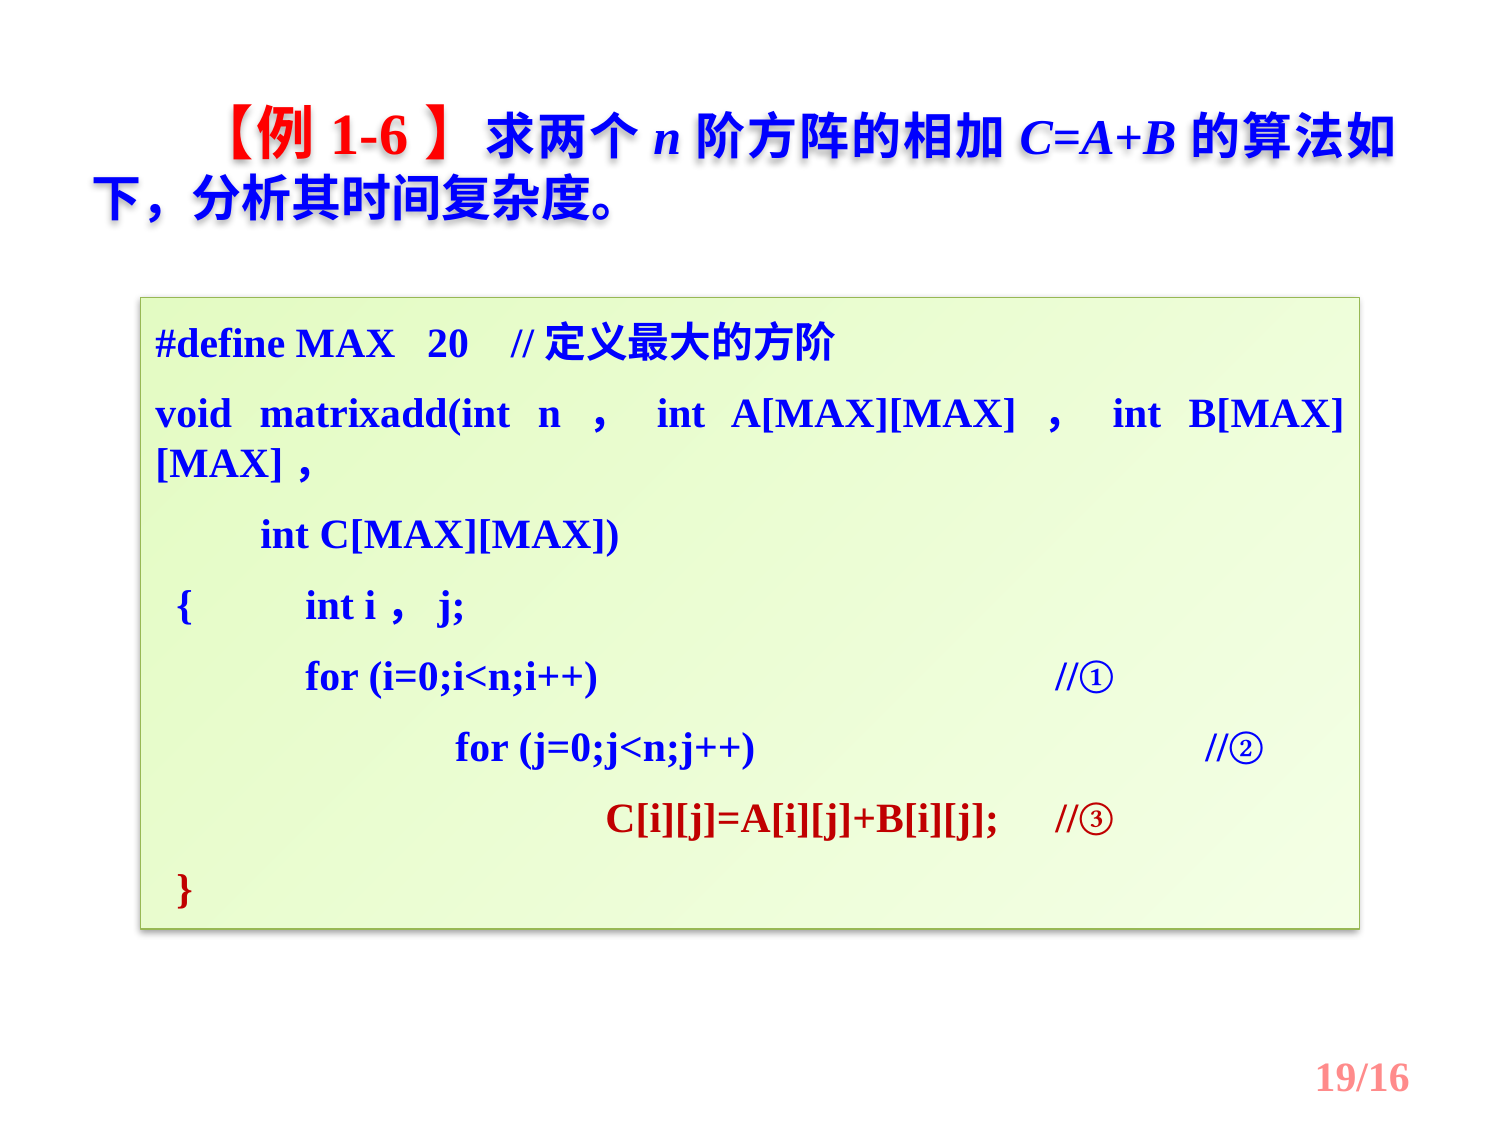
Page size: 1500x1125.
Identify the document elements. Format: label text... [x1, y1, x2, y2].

text_box 【例1-6】求两个n阶方阵的相加C=A+B的算法如下，分析其时间复杂度。 [76, 89, 1412, 234]
text_box #define MAX 20 //定义最大的方阶 void matrixadd(int n，int A[MAX][MAX]，int B[MAX][MAX]， int C[MAX][MAX]) { int i，j; for (i=0;i<n;i++) //① for (j=0;j<n;j++) //② C[i][j]=A[i][j]+B[i][j]; //③ } [140, 297, 1360, 930]
slide_number 19 [1074, 1042, 1425, 1103]
